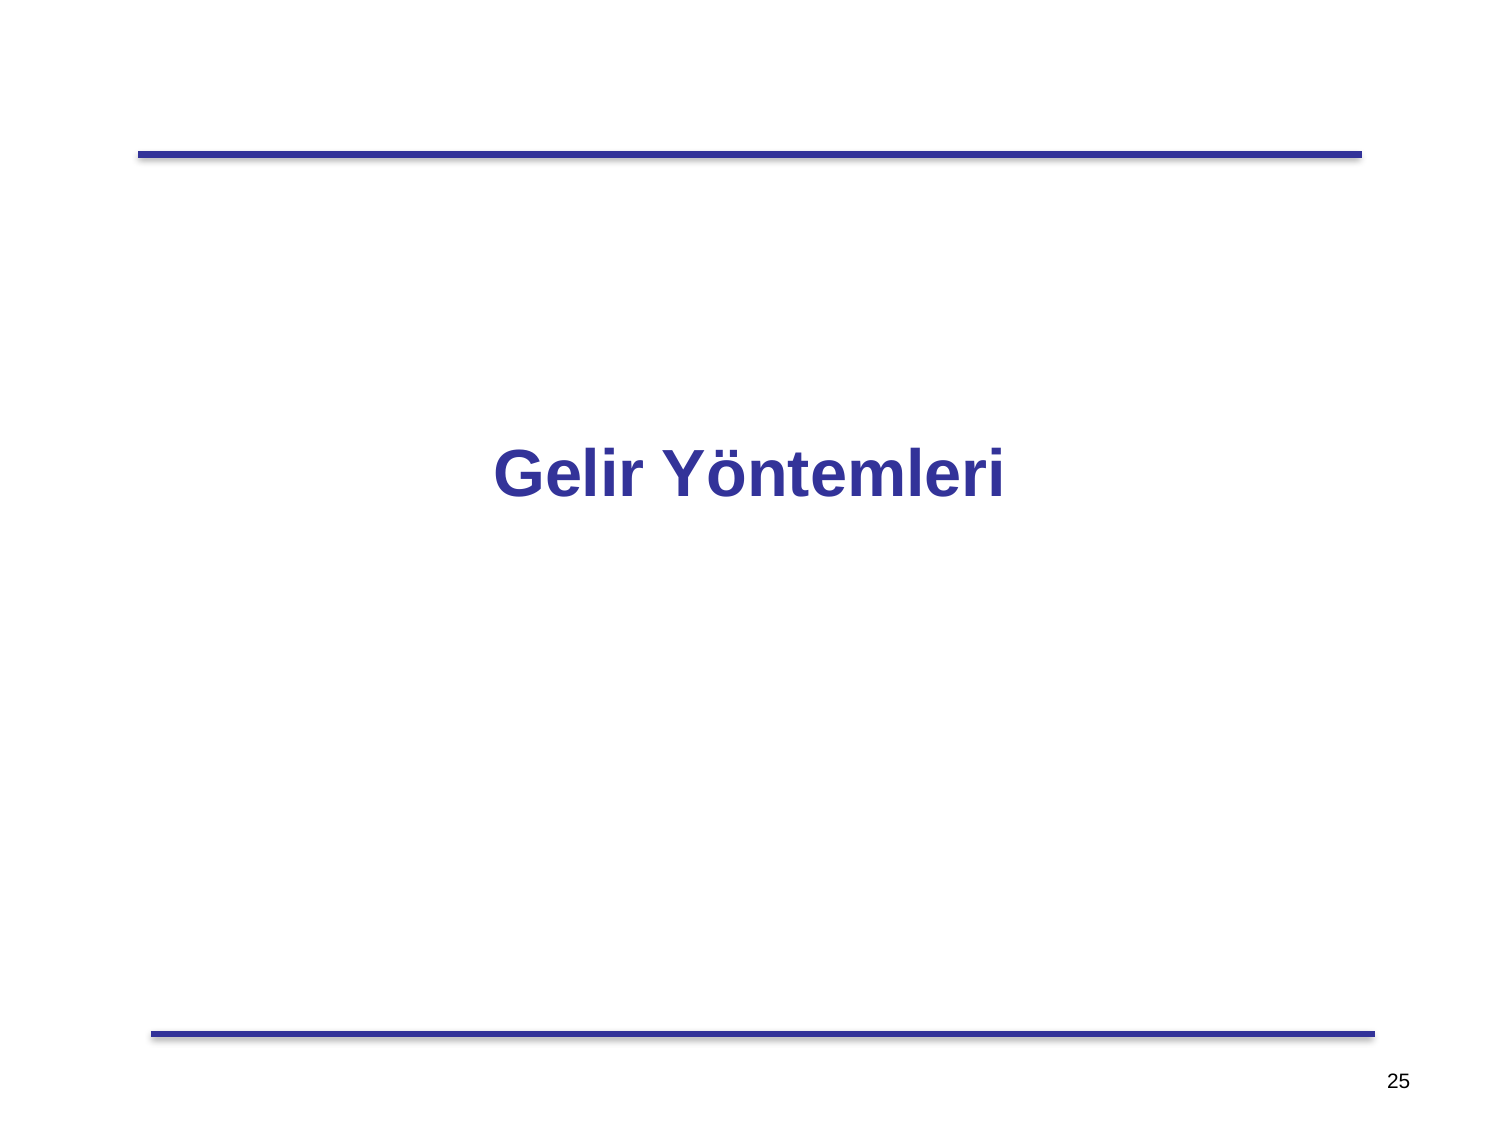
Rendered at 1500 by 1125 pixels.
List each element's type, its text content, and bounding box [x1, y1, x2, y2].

slide_number ‹#› [1312, 1059, 1425, 1100]
text_box Gelir Yöntemleri [112, 349, 1388, 591]
